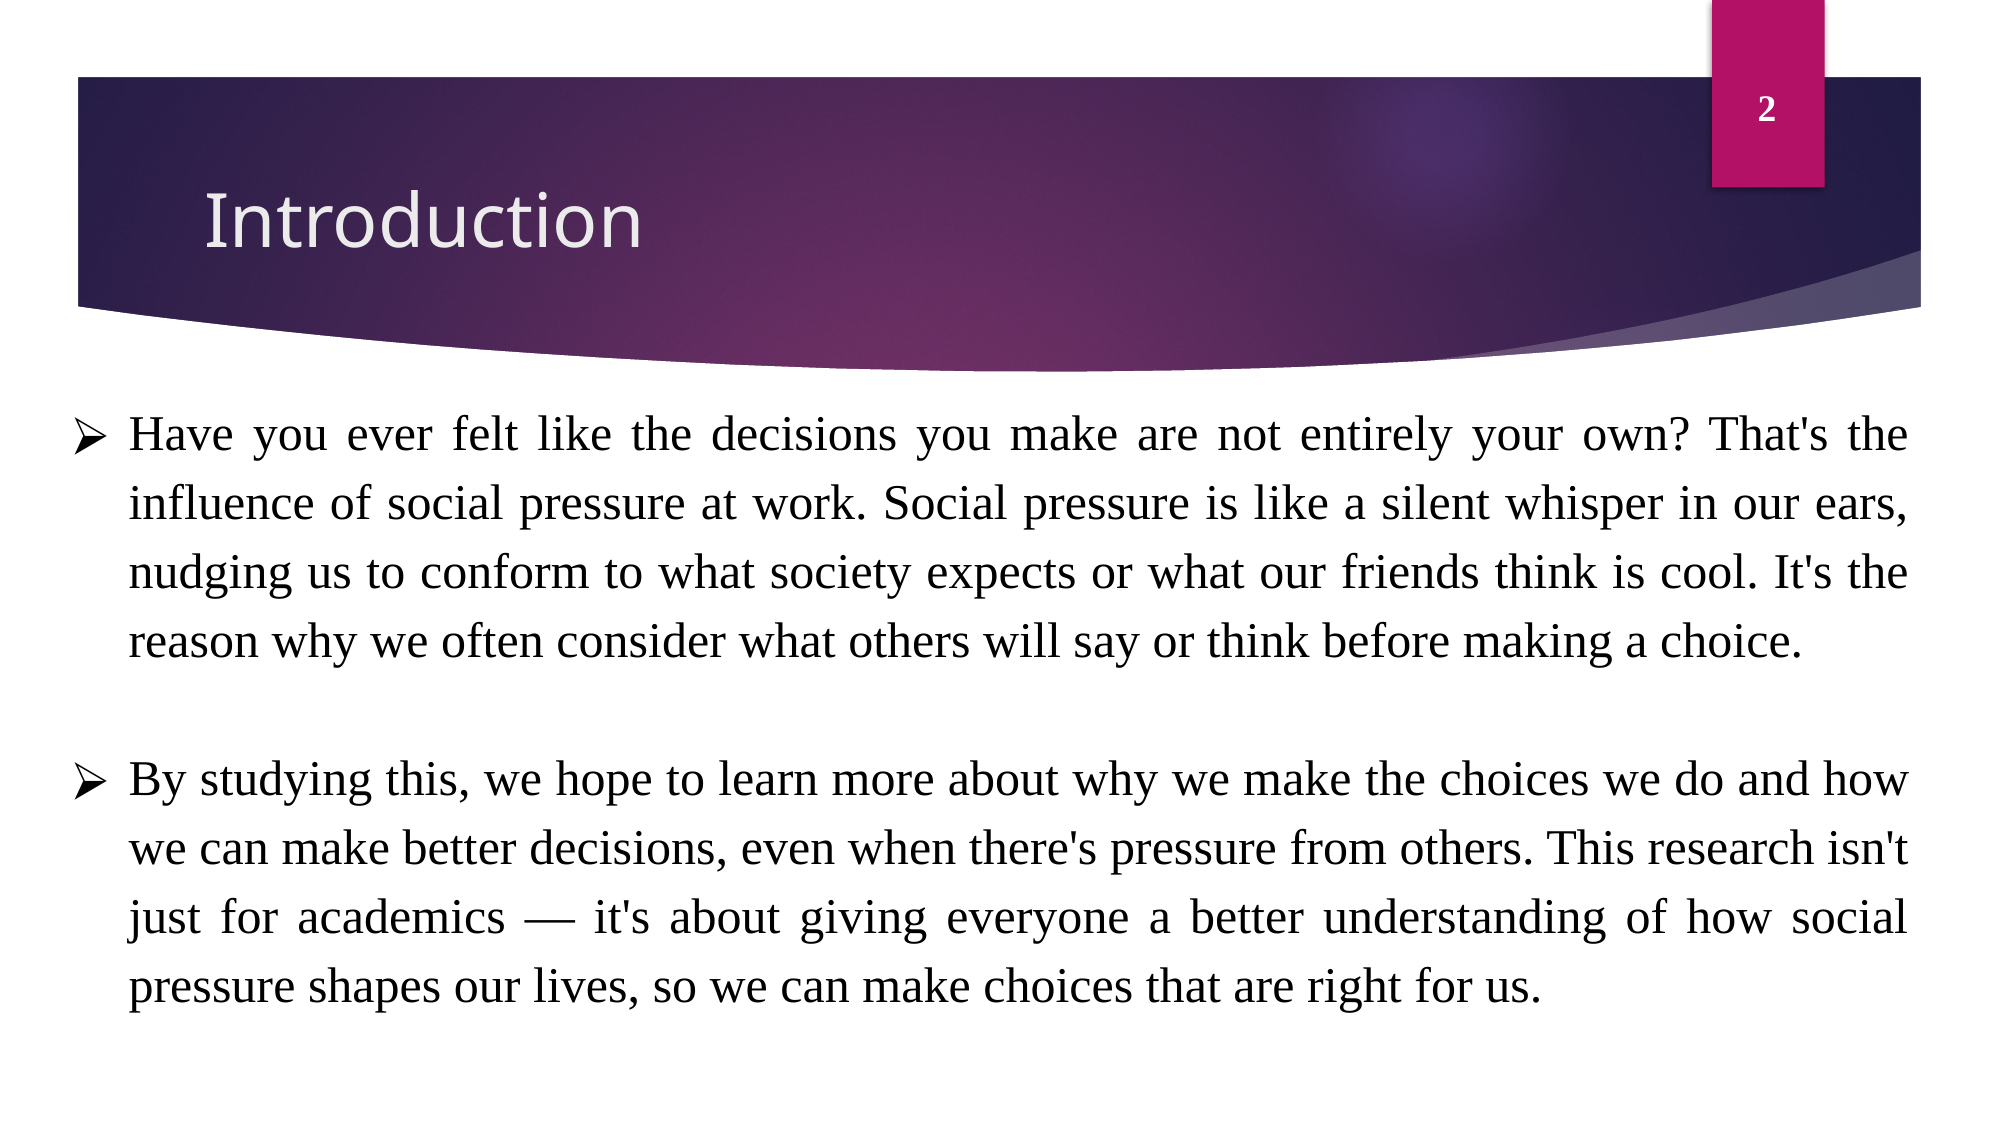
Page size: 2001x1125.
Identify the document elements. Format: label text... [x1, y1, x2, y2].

text_box Have you ever felt like the decisions you make are not entirely your own? That's the influence of social pressure at work. Social pressure is like a silent whisper in our ears, nudging us to conform to what society expects or what our friends think is cool. It's the reason why we often consider what others will say or think before making a choice. By studying this, we hope to learn more about why we make the choices we do and how we can make better decisions, even when there's pressure from others. This research isn't just for academics — it's about giving everyone a better understanding of how social pressure shapes our lives, so we can make choices that are right for us. [57, 384, 1925, 1020]
text_box 2 [1742, 76, 1893, 137]
picture [79, 78, 1920, 371]
title Introduction [189, 159, 1627, 276]
